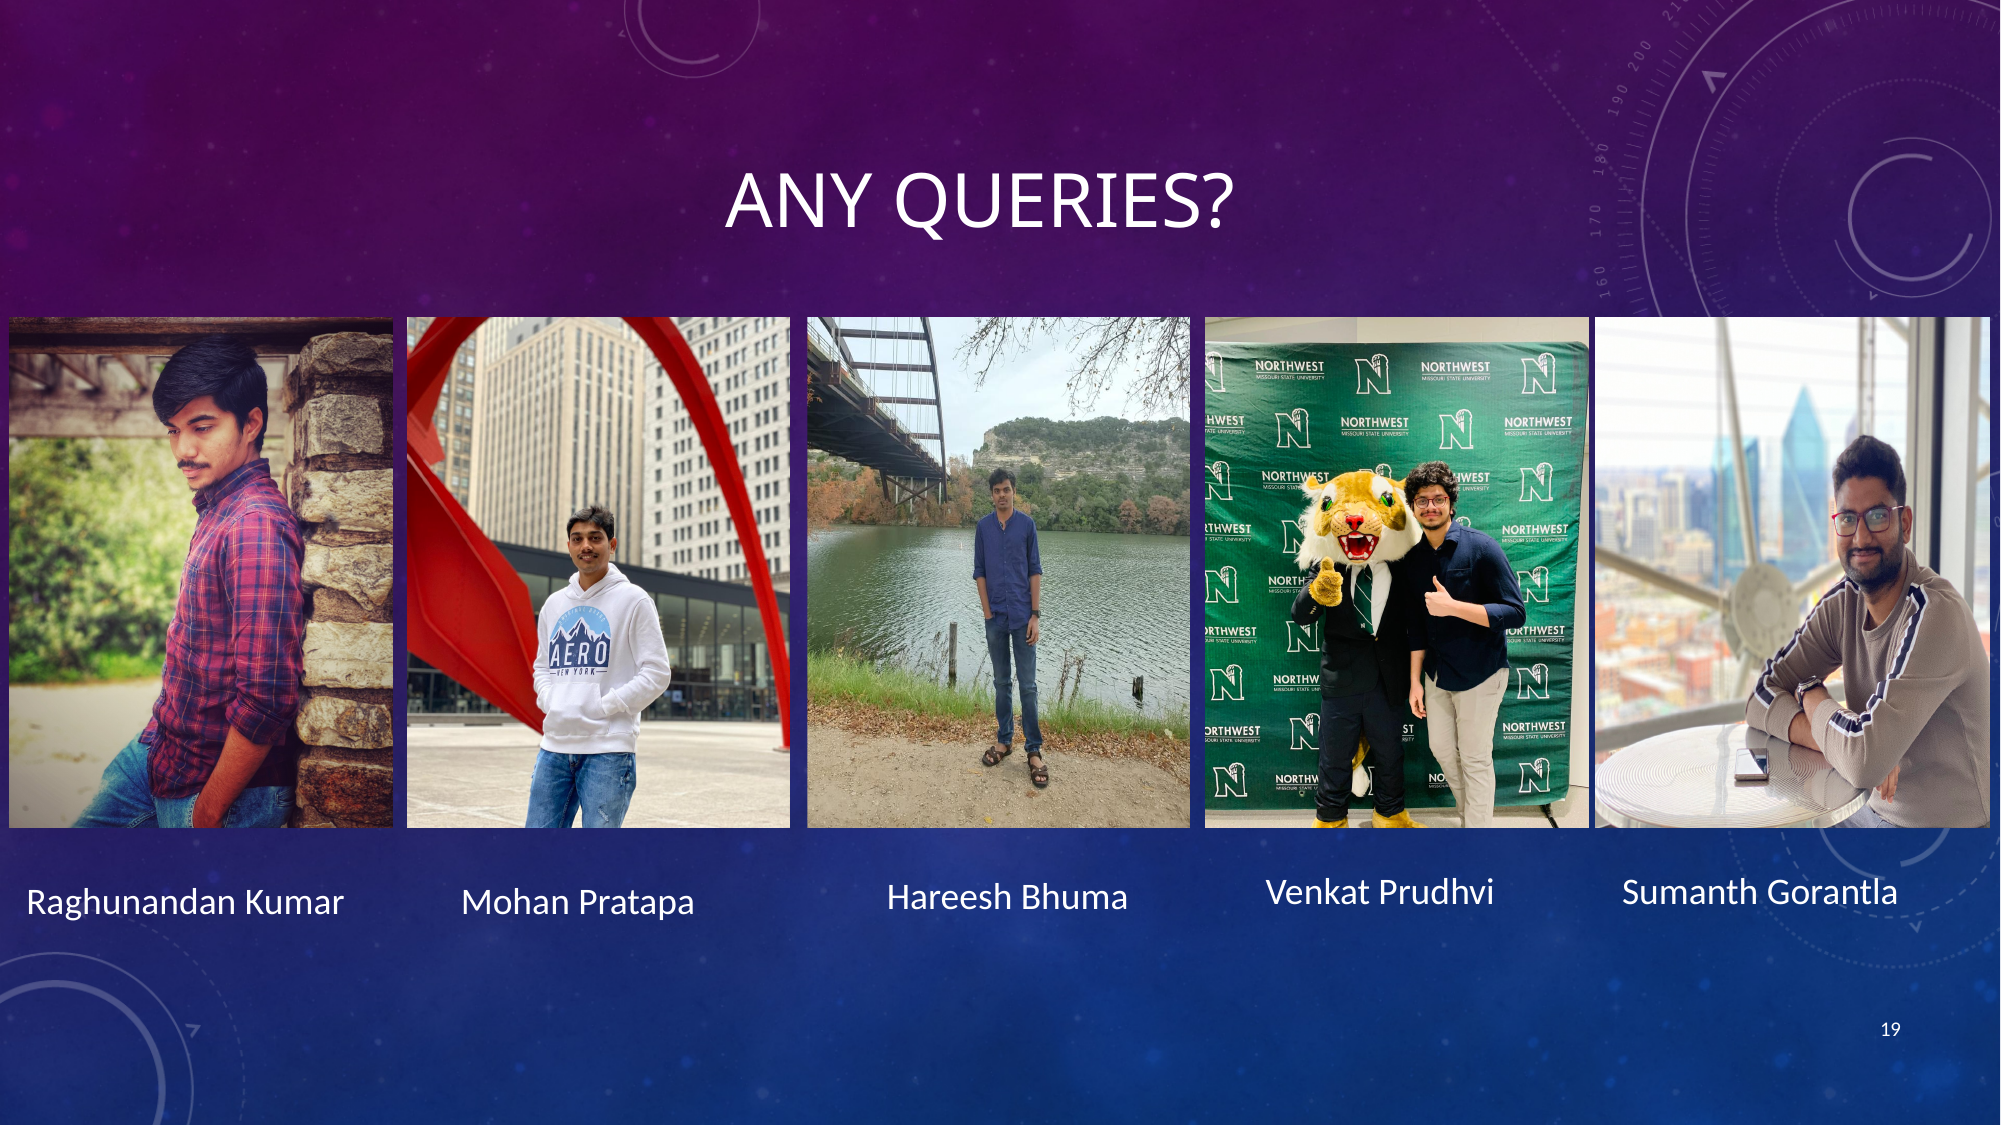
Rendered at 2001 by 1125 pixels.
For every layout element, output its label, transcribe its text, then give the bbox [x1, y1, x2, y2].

slide_number 19 [1825, 997, 1916, 1060]
title Any queries? [574, 78, 1605, 318]
text_box Mohan Pratapa [446, 869, 711, 929]
text_box Venkat Prudhvi [1250, 859, 1510, 920]
text_box Hareesh Bhuma [872, 864, 1144, 925]
text_box Sumanth Gorantla [1607, 859, 1915, 920]
picture [0, 0, 2001, 1125]
text_box Raghunandan Kumar [11, 869, 360, 929]
